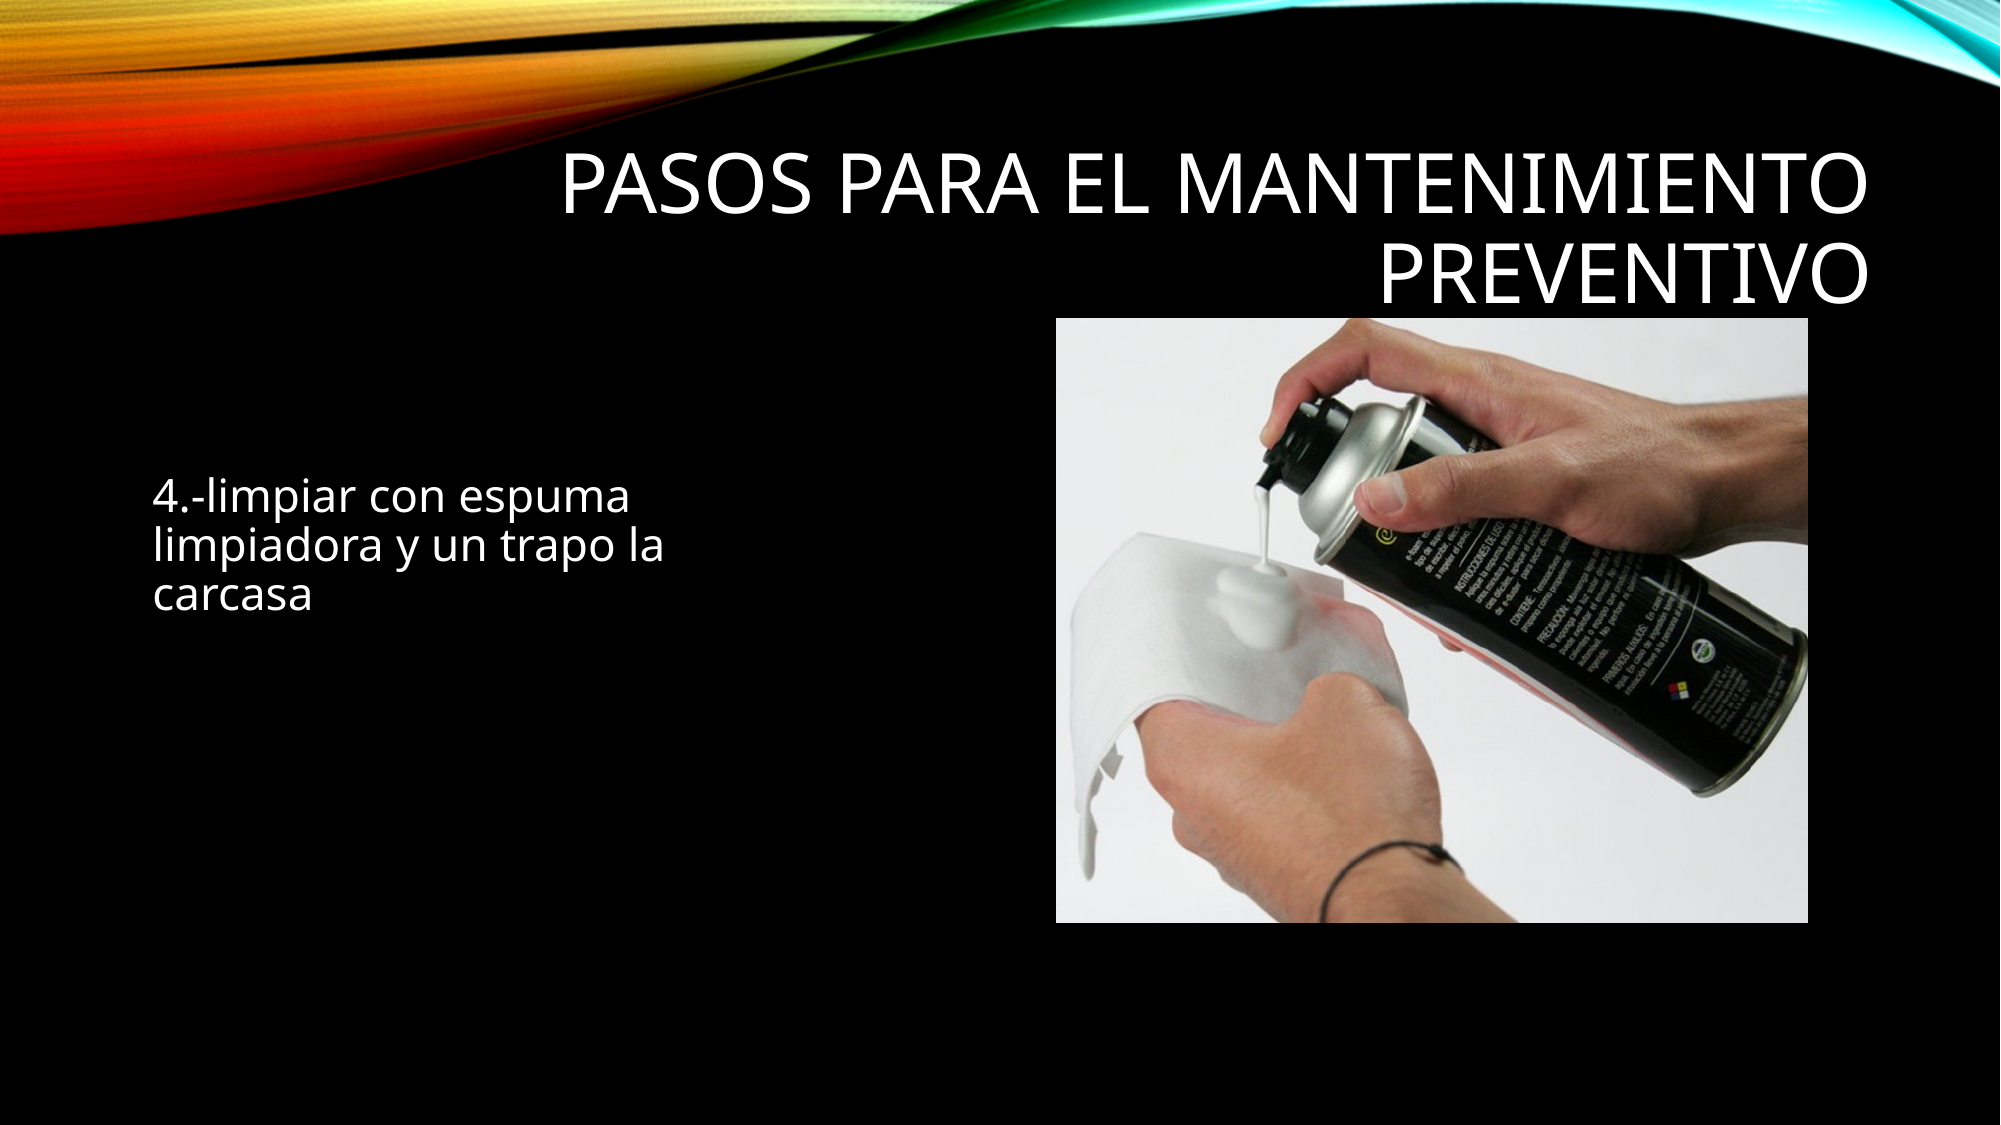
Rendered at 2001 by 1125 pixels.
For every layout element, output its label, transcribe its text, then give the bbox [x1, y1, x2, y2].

picture [1056, 318, 1808, 923]
picture [0, 0, 2000, 237]
title Pasos para el mantenimiento preventivo [474, 125, 1888, 338]
list 4.-limpiar con espuma limpiadora y un trapo la carcasa [137, 464, 753, 776]
